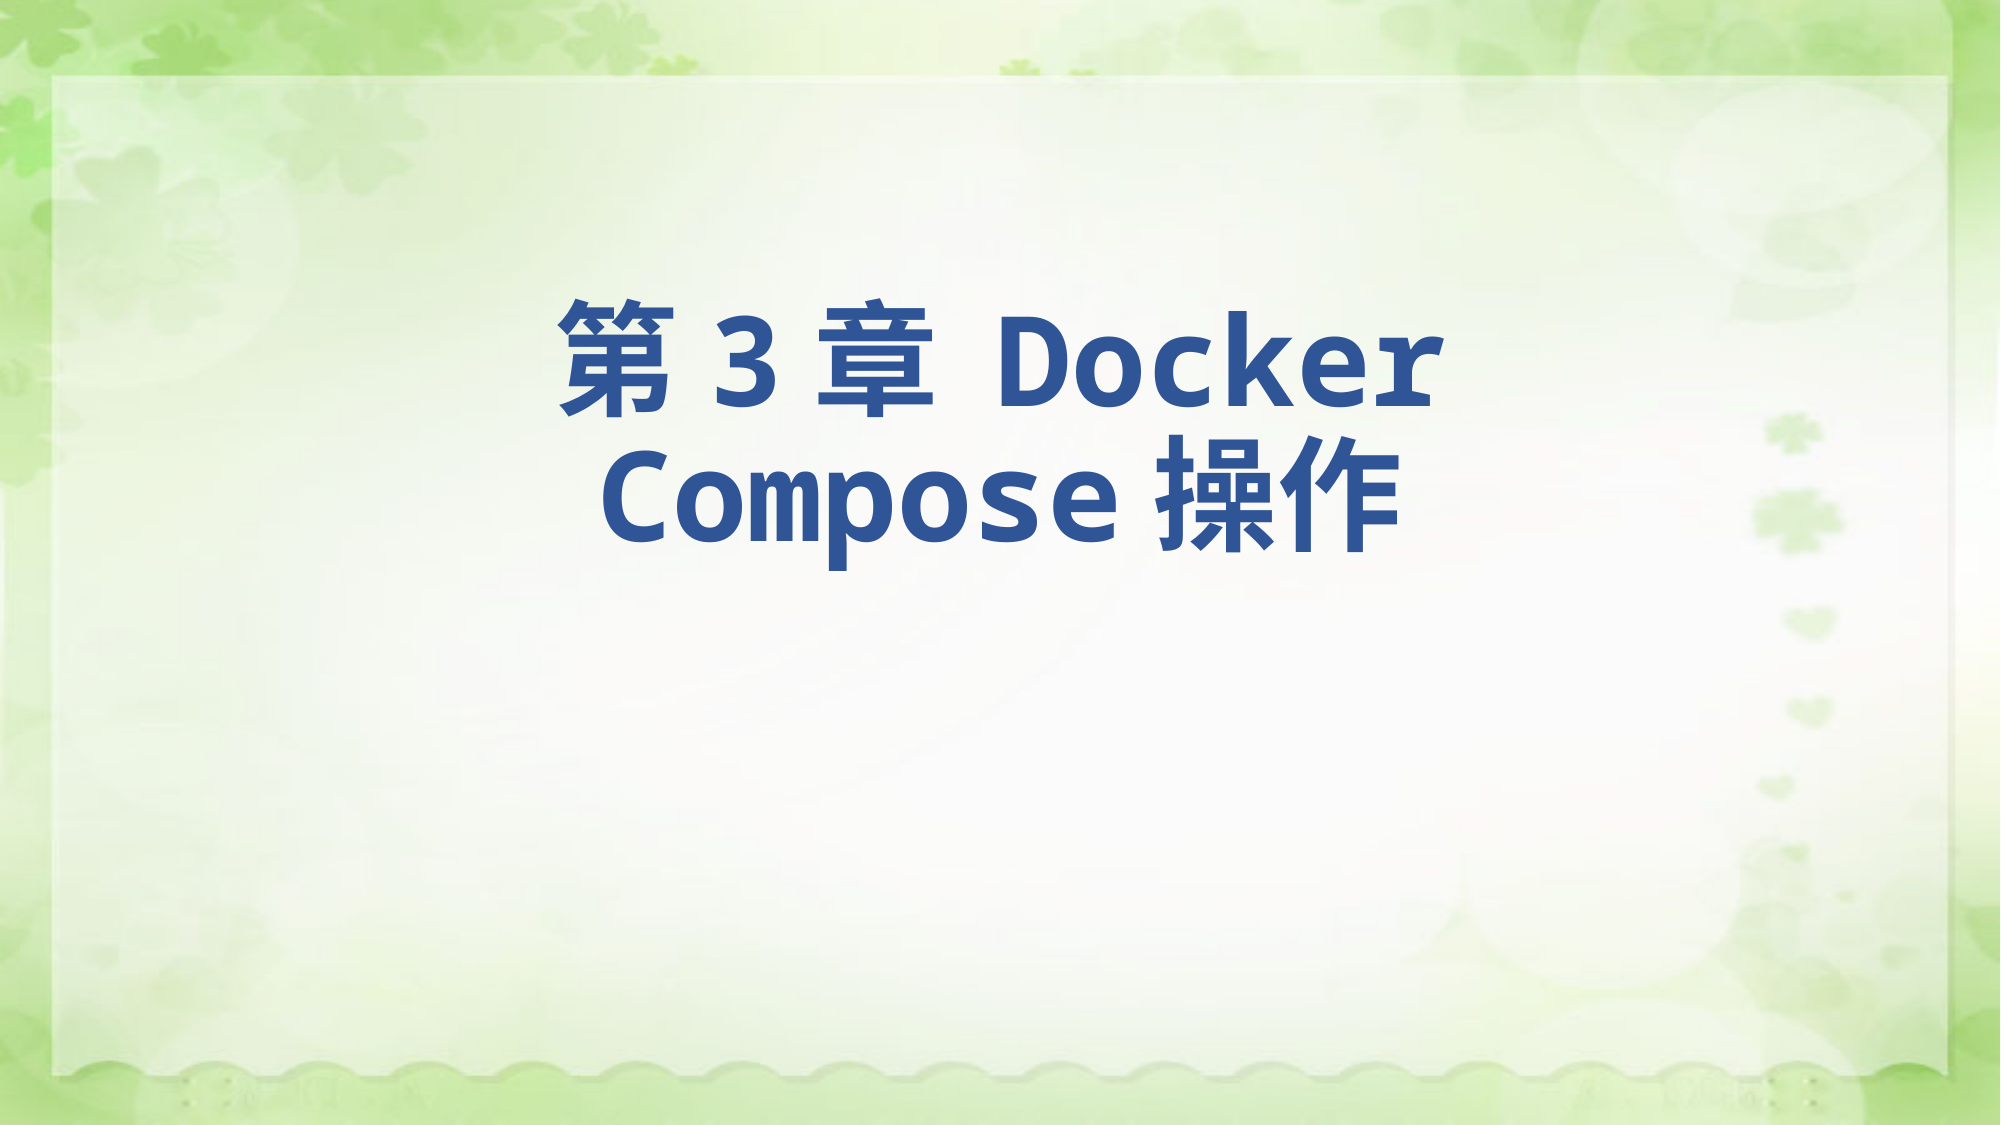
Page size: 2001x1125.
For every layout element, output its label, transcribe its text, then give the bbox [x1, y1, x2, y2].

picture [0, 0, 2001, 1125]
title 第3章 Docker Compose操作 [249, 184, 1750, 576]
